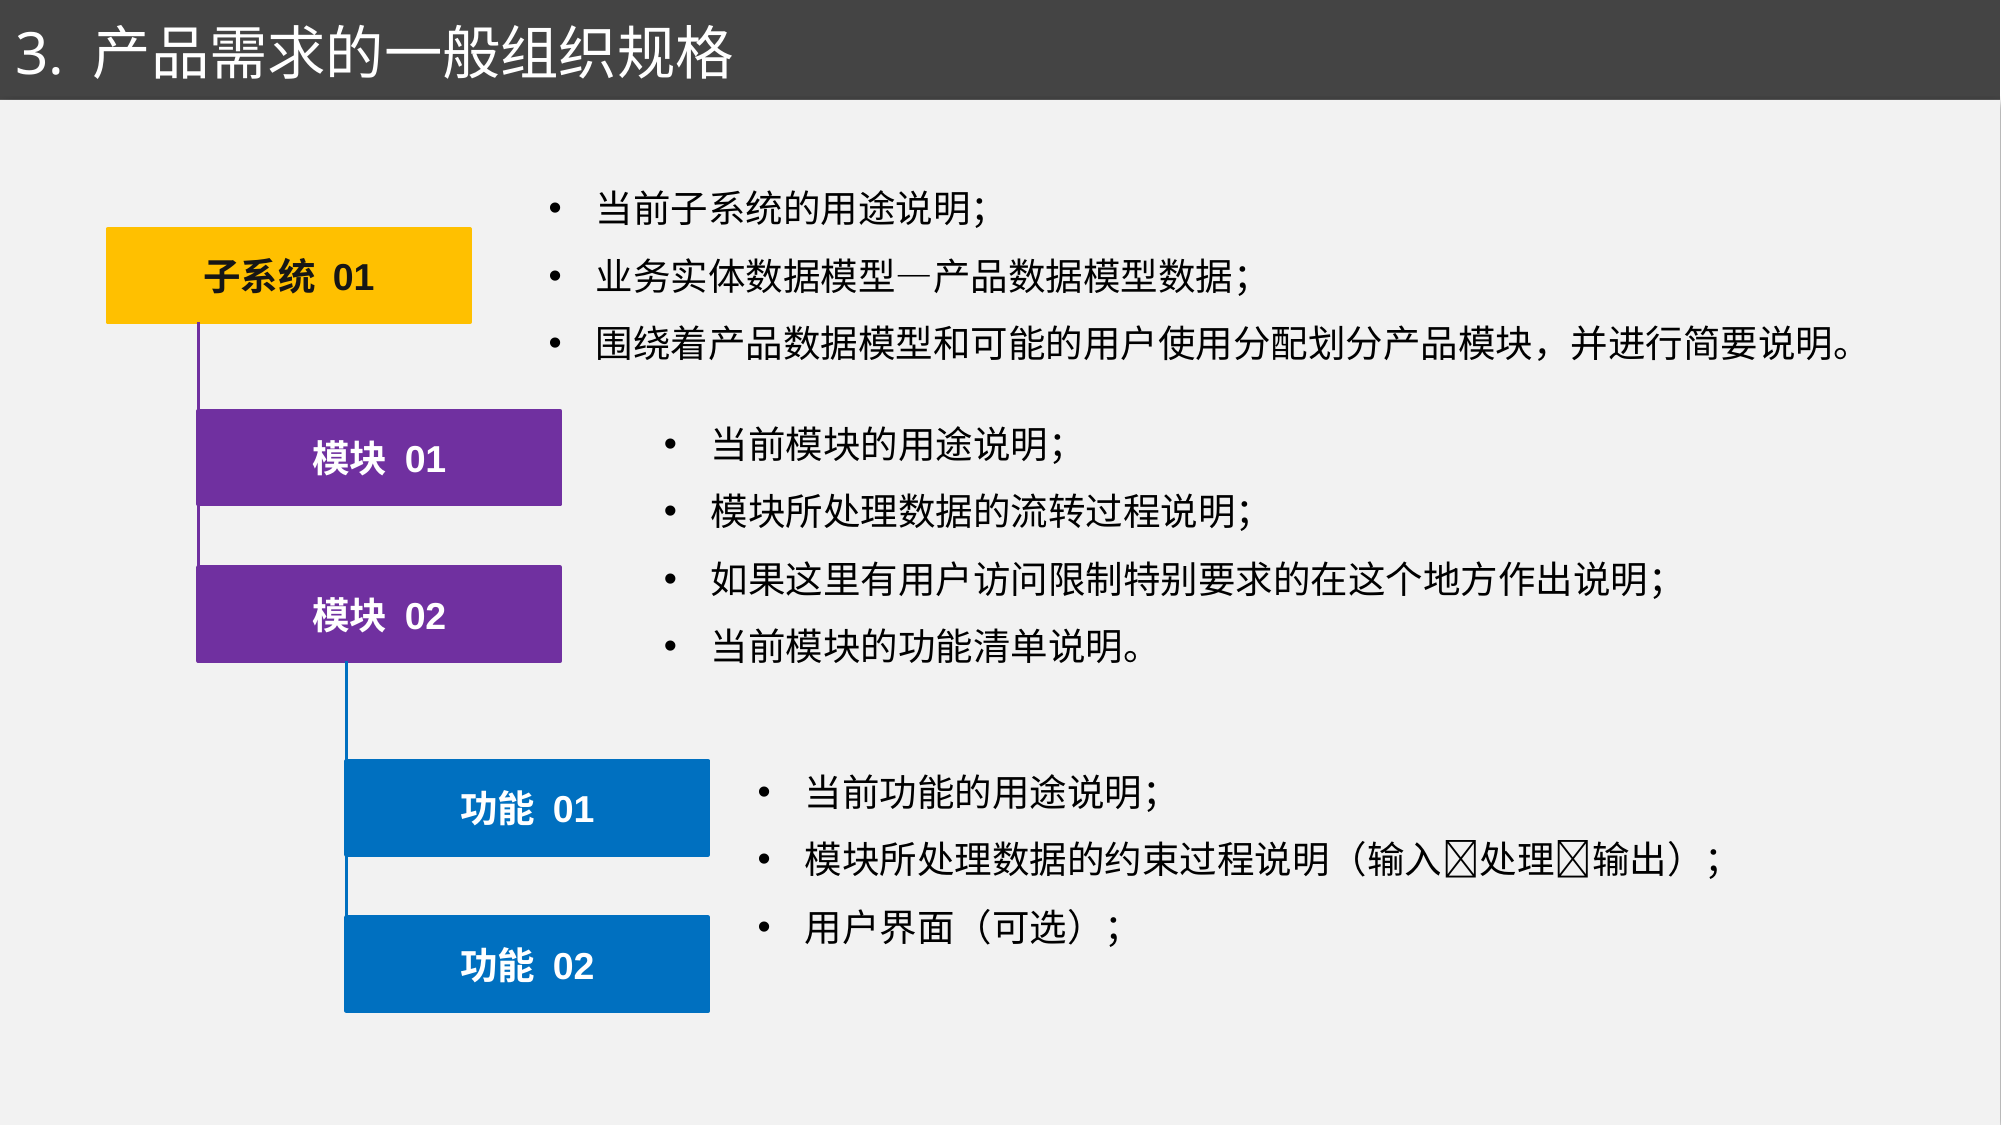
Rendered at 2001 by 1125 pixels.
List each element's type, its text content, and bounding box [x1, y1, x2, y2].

text_box 模块 01 [202, 409, 562, 506]
text_box 功能 01 [351, 759, 710, 857]
text_box 模块 02 [201, 565, 562, 663]
text_box 子系统 01 [106, 227, 472, 324]
text_box 当前子系统的用途说明； 业务实体数据模型—产品数据模型数据； 围绕着产品数据模型和可能的用户使用分配划分产品模块，并进行简要说明。 [534, 155, 1886, 373]
text_box 当前模块的用途说明； 模块所处理数据的流转过程说明； 如果这里有用户访问限制特别要求的在这个地方作出说明； 当前模块的功能清单说明。 [649, 390, 1701, 676]
text_box 功能 02 [351, 915, 710, 1013]
text_box 当前功能的用途说明； 模块所处理数据的约束过程说明（输入处理输出）； 用户界面（可选）； [743, 738, 1758, 957]
title 3. 产品需求的一般组织规格 [0, 1, 1997, 101]
